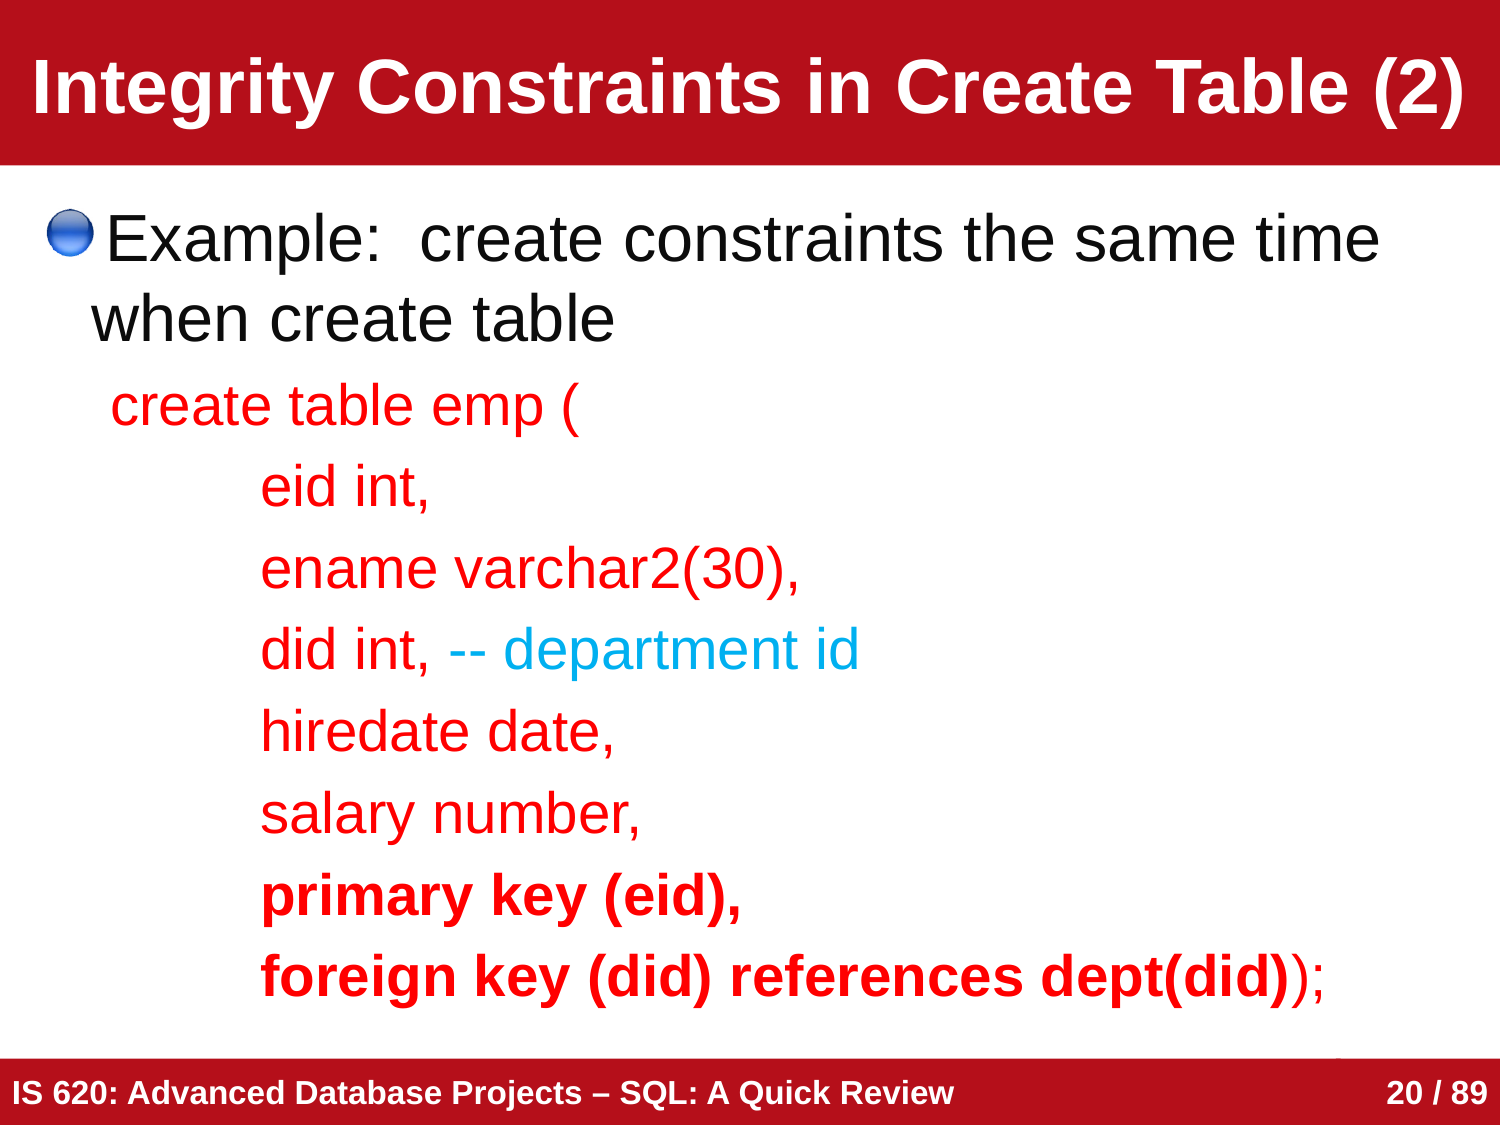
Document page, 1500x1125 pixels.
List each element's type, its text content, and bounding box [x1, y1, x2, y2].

picture [35, 199, 106, 270]
list Example: create constraints the same time when create table create table emp ( eid int, ename varchar2(30), did int, -- department id hiredate date, salary number, primary key (eid), foreign key (did) references dept(did)); [23, 187, 1477, 1044]
title Integrity Constraints in Create Table (2) [0, 0, 1500, 166]
